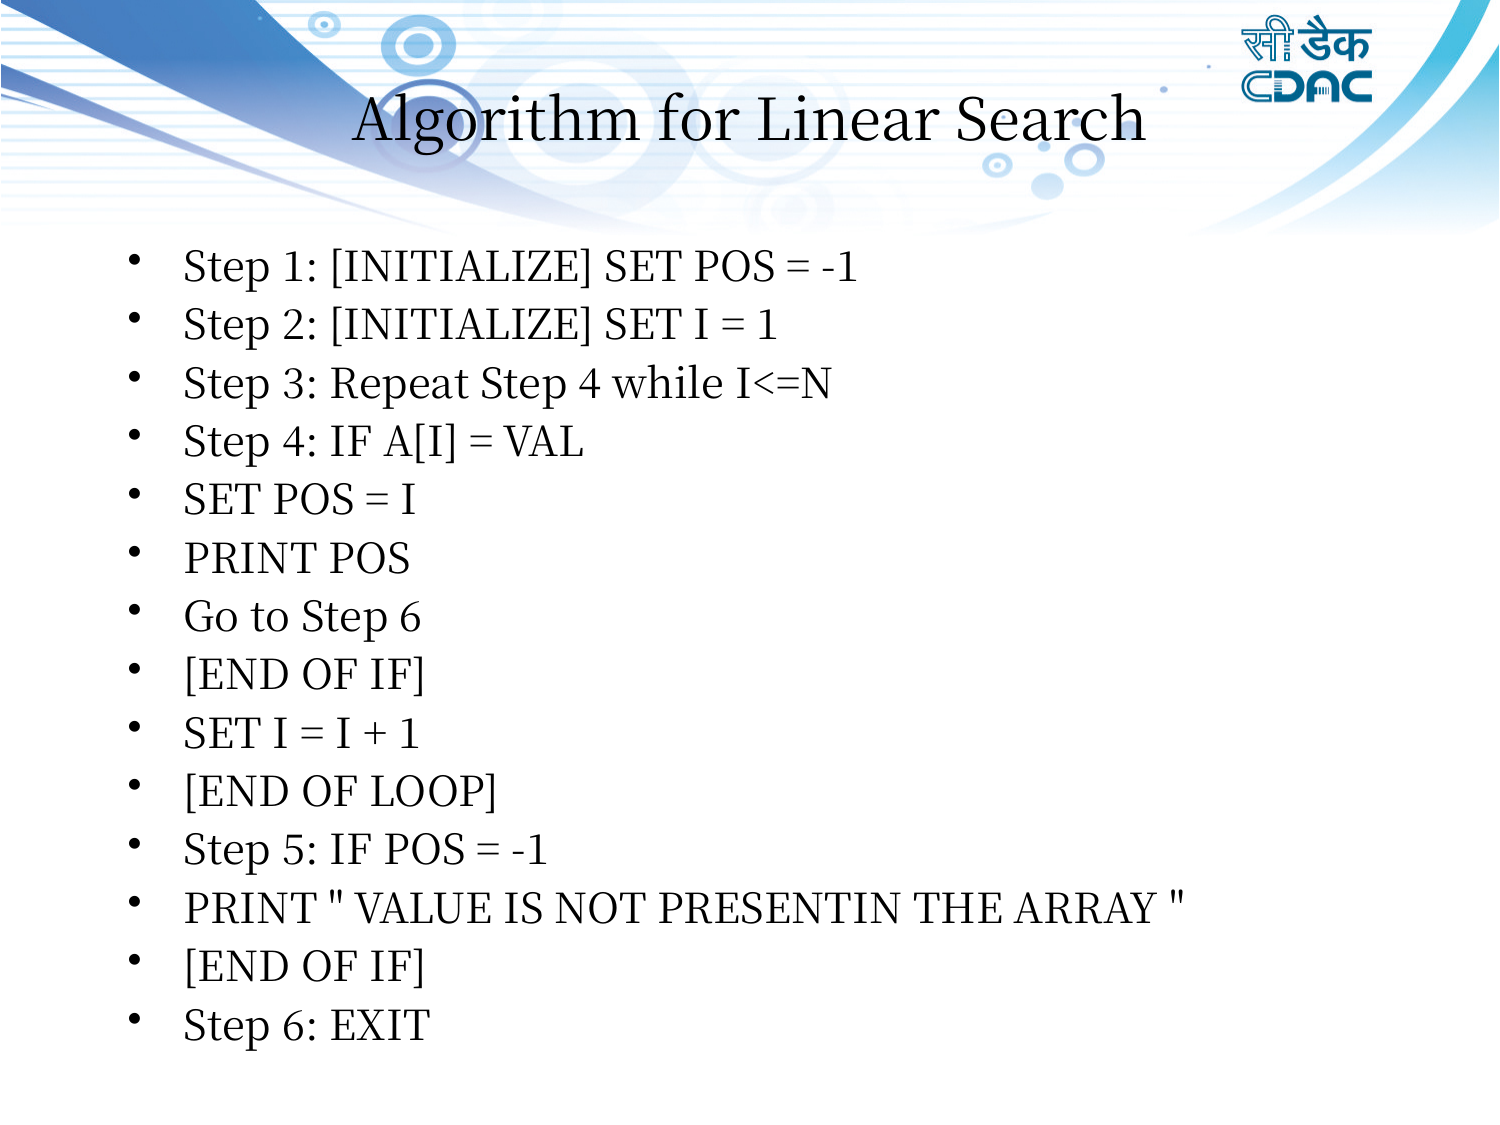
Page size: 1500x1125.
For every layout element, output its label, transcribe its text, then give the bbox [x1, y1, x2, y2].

title Algorithm for Linear Search [112, 71, 1388, 163]
picture [1, 0, 1499, 335]
list Step 1: [INITIALIZE] SET POS = -1 Step 2: [INITIALIZE] SET I = 1 Step 3: Repeat Step 4 while I<=N Step 4: IF A[I] = VAL SET POS = I PRINT POS Go to Step 6 [END OF IF] SET I = I + 1 [END OF LOOP] Step 5: IF POS = -1 PRINT " VALUE IS NOT PRESENTIN THE ARRAY " [END OF IF] Step 6: EXIT [112, 232, 1388, 1000]
